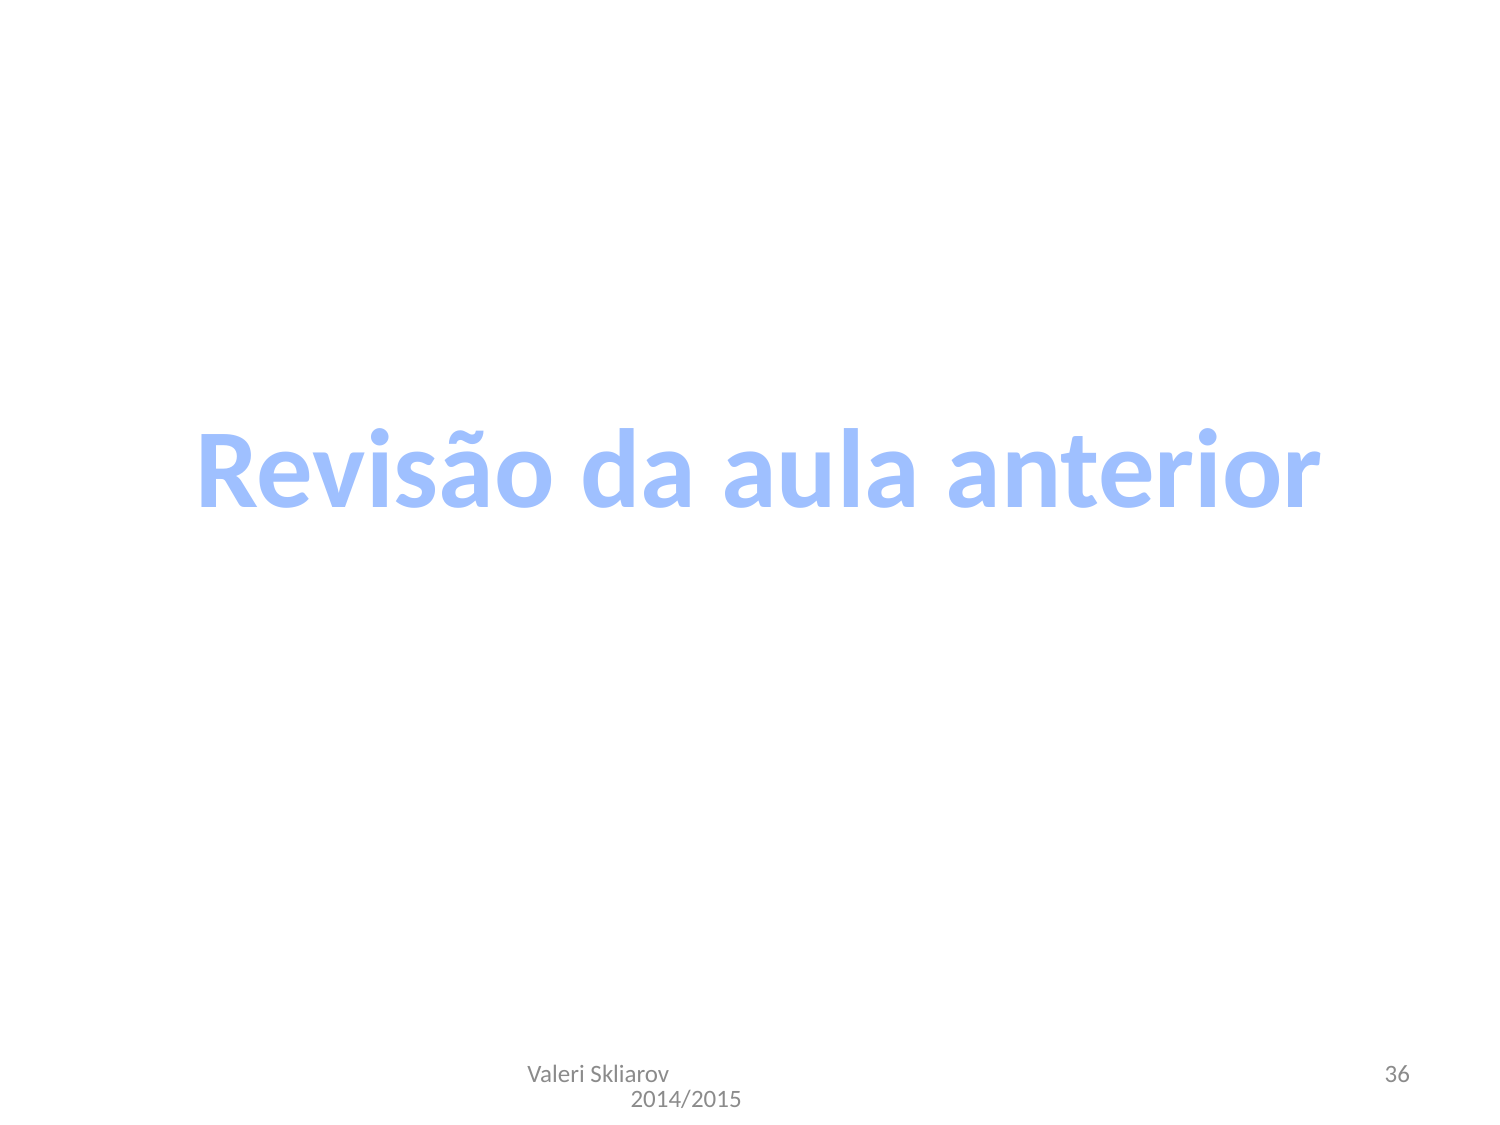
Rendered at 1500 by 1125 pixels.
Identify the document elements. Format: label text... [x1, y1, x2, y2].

slide_number 36 [1074, 1042, 1425, 1103]
text_box Revisão da aula anterior [180, 387, 1339, 538]
footer Valeri Skliarov 2014/2015 [512, 1042, 988, 1103]
